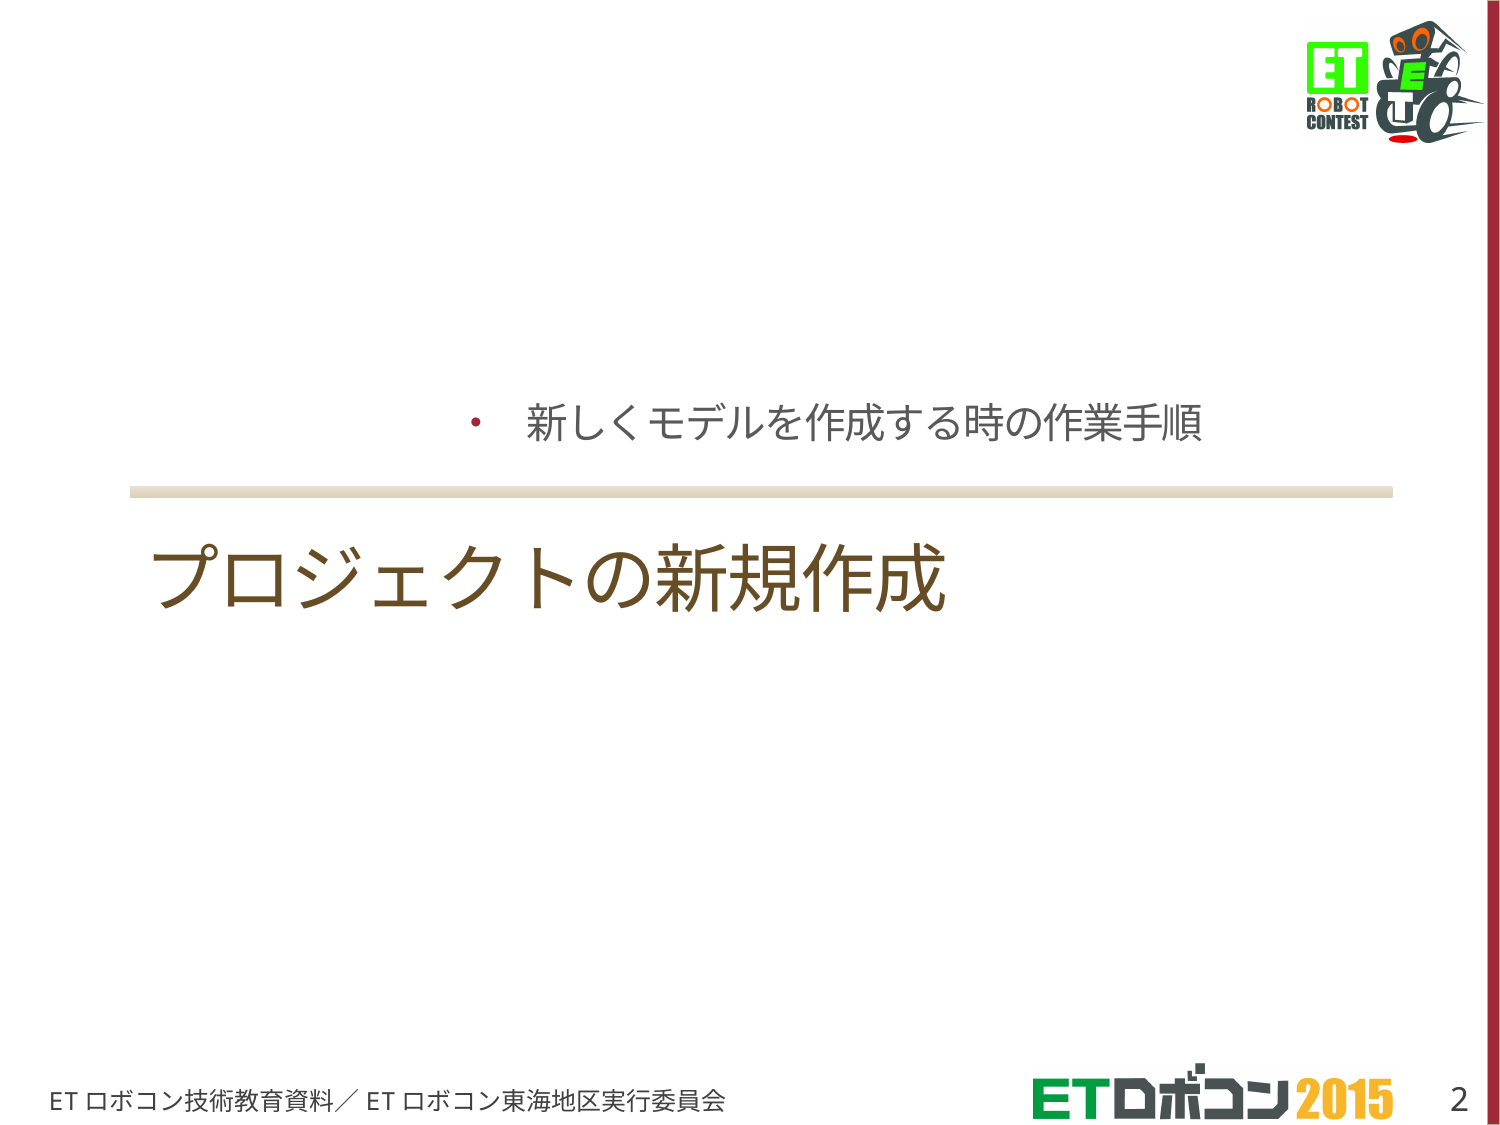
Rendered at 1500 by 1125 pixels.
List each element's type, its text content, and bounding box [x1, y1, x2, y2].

list 新しくモデルを作成する時の作業手順 [455, 156, 1394, 455]
slide_number 2 [1395, 1067, 1485, 1124]
picture [1307, 21, 1484, 143]
footer ETロボコン技術教育資料／ETロボコン東海地区実行委員会 [33, 1063, 750, 1124]
picture [1029, 1060, 1405, 1125]
title プロジェクトの新規作成 [129, 523, 1394, 748]
